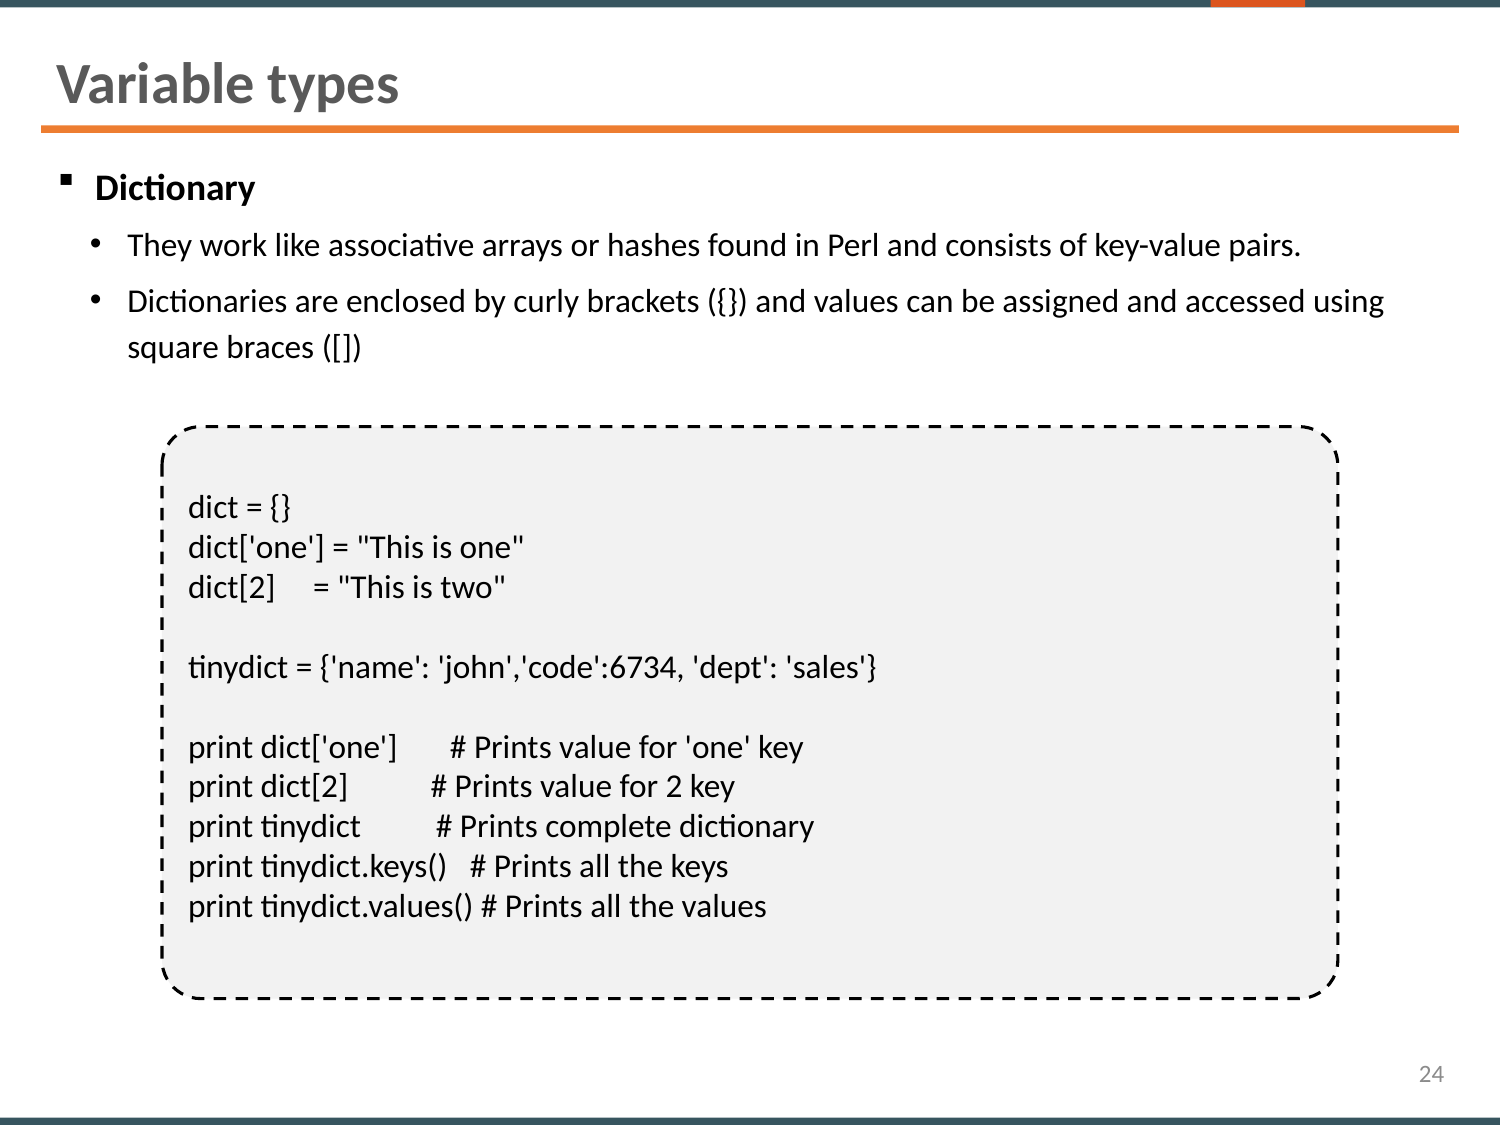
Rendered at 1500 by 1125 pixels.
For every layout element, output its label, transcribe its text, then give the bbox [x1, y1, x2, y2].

slide_number 24 [1121, 1042, 1460, 1103]
list Variable types [41, 45, 1459, 125]
list Dictionary They work like associative arrays or hashes found in Perl and consists of key-value pairs. Dictionaries are enclosed by curly brackets ({}) and values can be assigned and accessed using square braces ([]) [42, 148, 1459, 1100]
text_box dict = {} dict['one'] = "This is one" dict[2] = "This is two" tinydict = {'name': 'john','code':6734, 'dept': 'sales'} print dict['one'] # Prints value for 'one' key print dict[2] # Prints value for 2 key print tinydict # Prints complete dictionary print tinydict.keys() # Prints all the keys print tinydict.values() # Prints all the values [161, 426, 1339, 1000]
